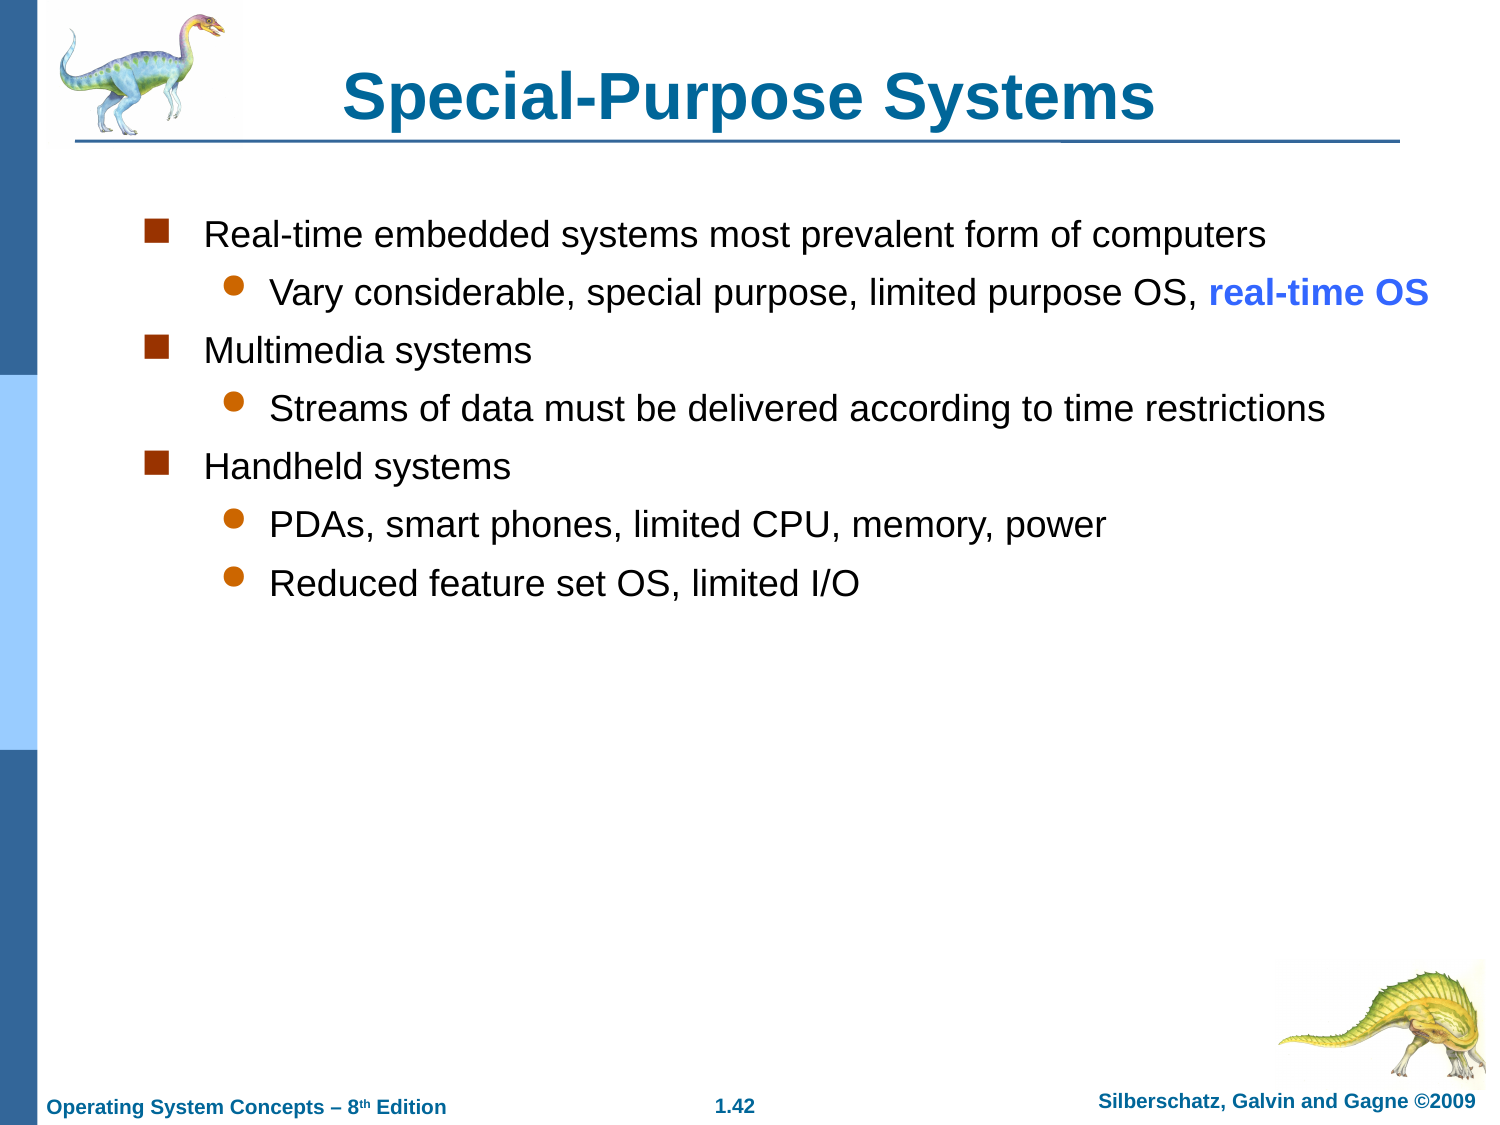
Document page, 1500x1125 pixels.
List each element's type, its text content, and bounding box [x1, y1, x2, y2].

title Special-Purpose Systems [74, 45, 1426, 141]
picture [46, 0, 243, 149]
picture [1275, 959, 1486, 1090]
list Real-time embedded systems most prevalent form of computers Vary considerable, special purpose, limited purpose OS, real-time OS Multimedia systems Streams of data must be delivered according to time restrictions Handheld systems PDAs, smart phones, limited CPU, memory, power Reduced feature set OS, limited I/O [132, 202, 1483, 946]
